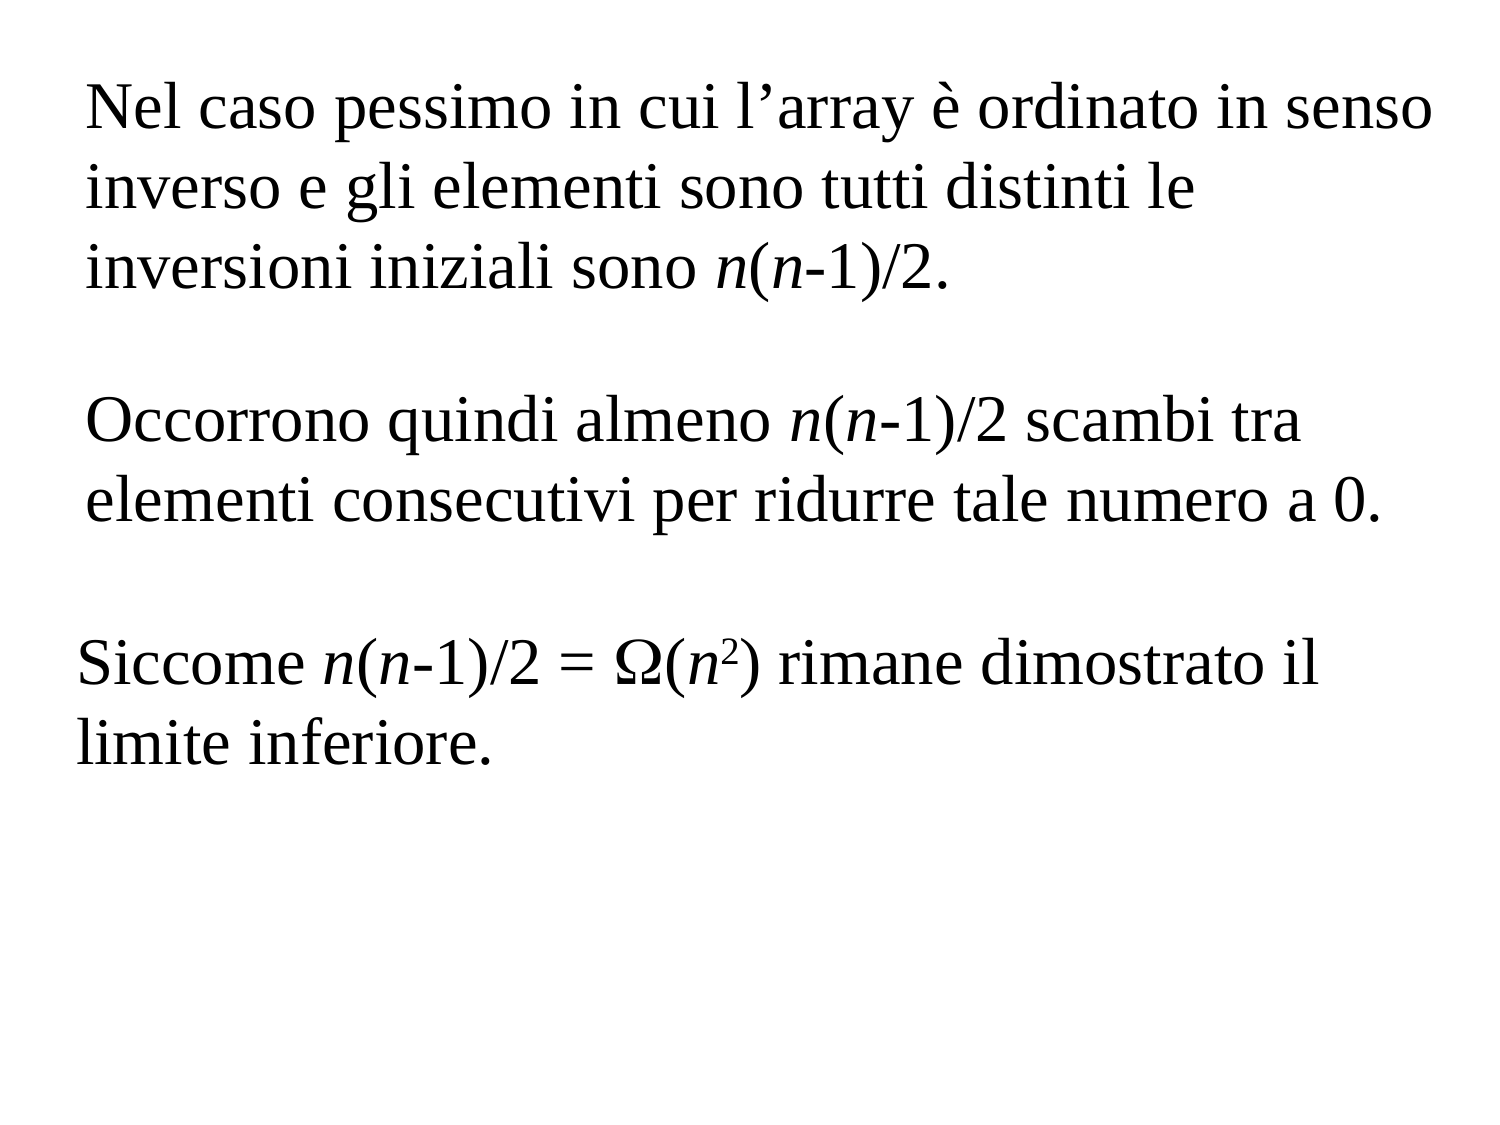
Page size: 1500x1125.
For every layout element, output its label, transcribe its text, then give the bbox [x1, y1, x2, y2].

text_box Nel caso pessimo in cui l’array è ordinato in senso inverso e gli elementi sono tutti distinti le inversioni iniziali sono n(n-1)/2. [70, 54, 1471, 310]
text_box Siccome n(n-1)/2 = (n2) rimane dimostrato il limite inferiore. [61, 610, 1391, 785]
text_box Occorrono quindi almeno n(n-1)/2 scambi tra elementi consecutivi per ridurre tale numero a 0. [70, 367, 1471, 543]
